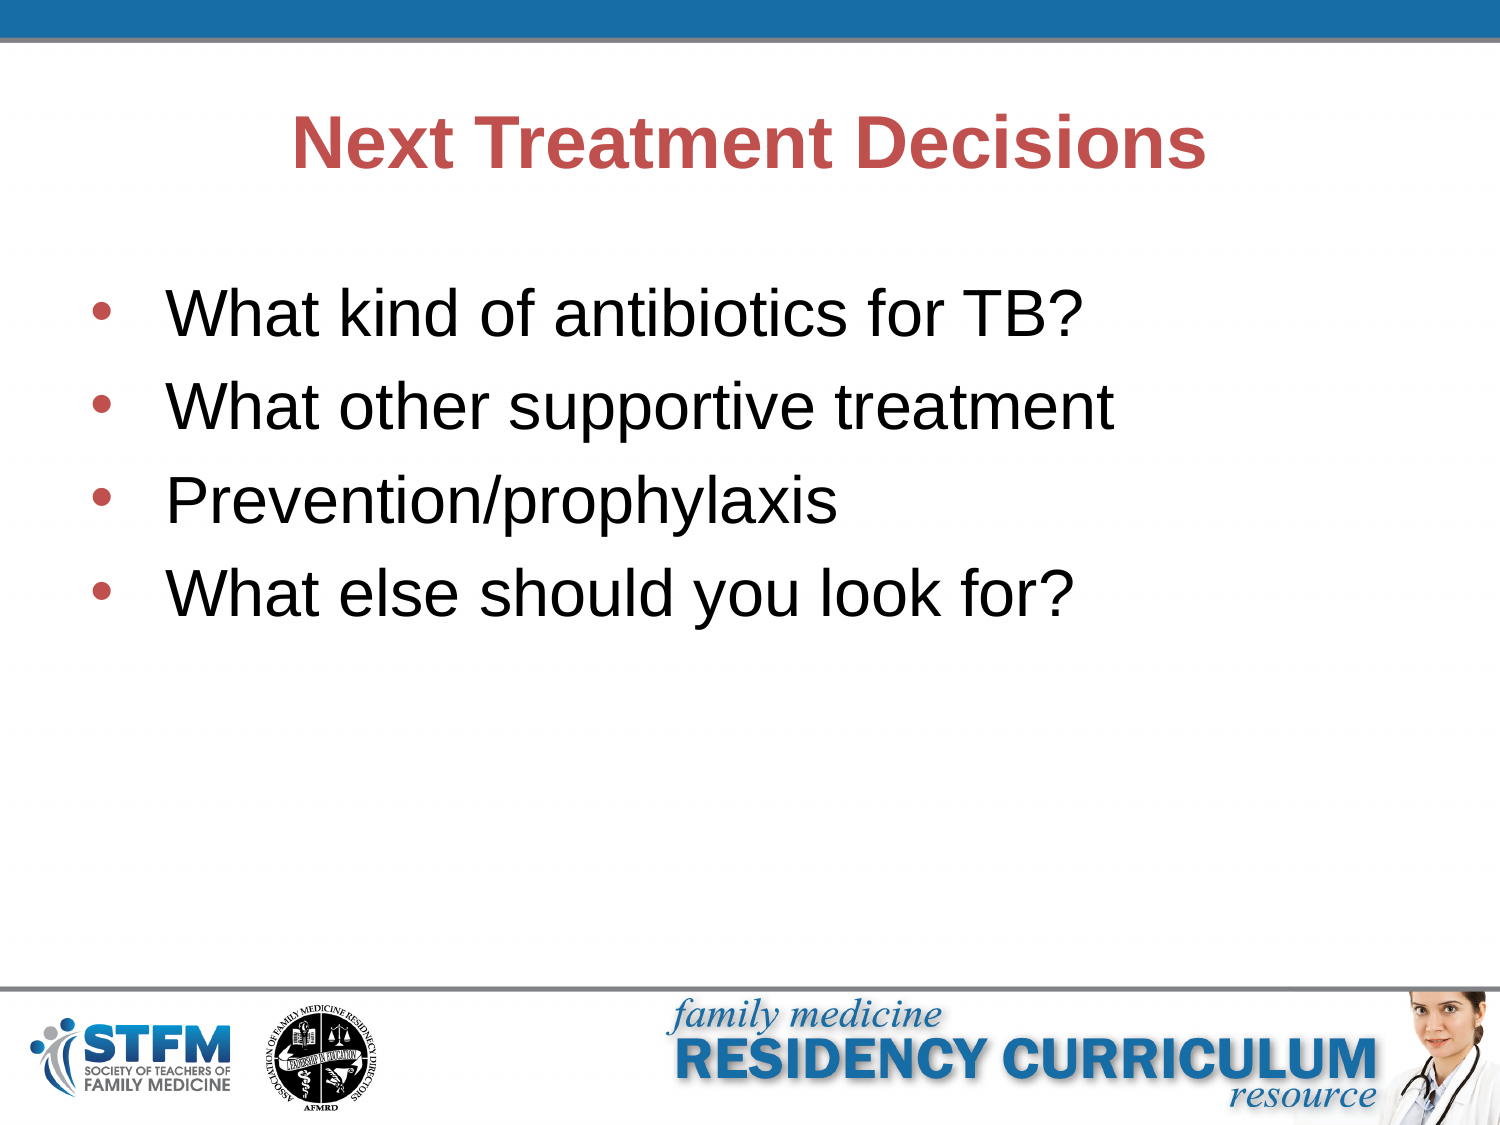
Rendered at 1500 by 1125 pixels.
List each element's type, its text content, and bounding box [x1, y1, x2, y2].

picture [0, 0, 1500, 1125]
title Next Treatment Decisions [75, 45, 1425, 233]
list What kind of antibiotics for TB? What other supportive treatment Prevention/prophylaxis What else should you look for? [75, 262, 1425, 1005]
